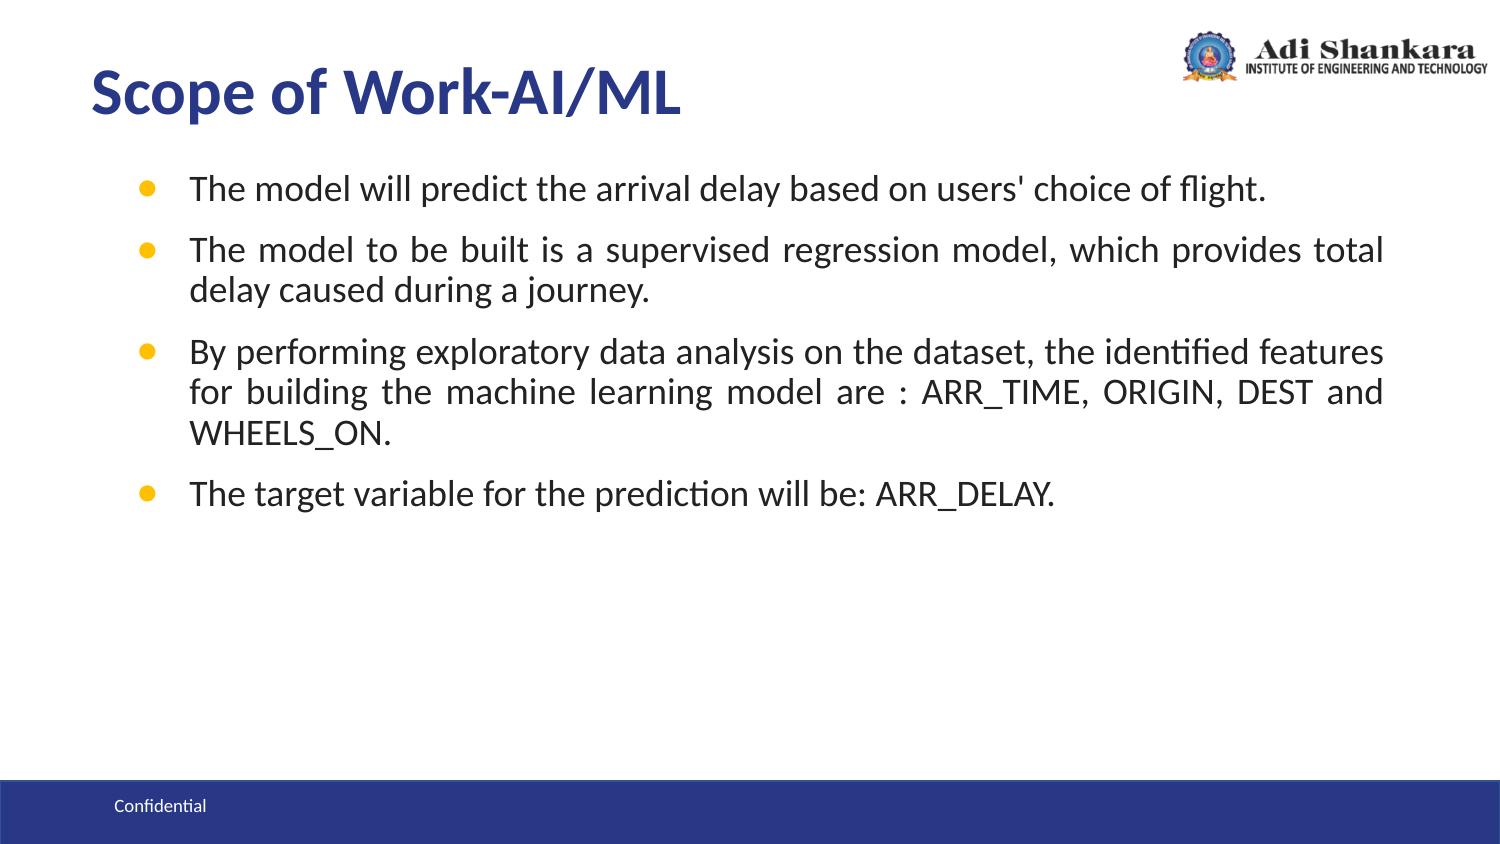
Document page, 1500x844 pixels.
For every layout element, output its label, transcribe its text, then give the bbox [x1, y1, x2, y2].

list The model will predict the arrival delay based on users' choice of flight. The model to be built is a supervised regression model, which provides total delay caused during a journey. By performing exploratory data analysis on the dataset, the identified features for building the machine learning model are : ARR_TIME, ORIGIN, DEST and WHEELS_ON. The target variable for the prediction will be: ARR_DELAY. [103, 163, 1397, 760]
title Scope of Work-AI/ML [80, 31, 1375, 155]
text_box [1183, 1, 1497, 117]
